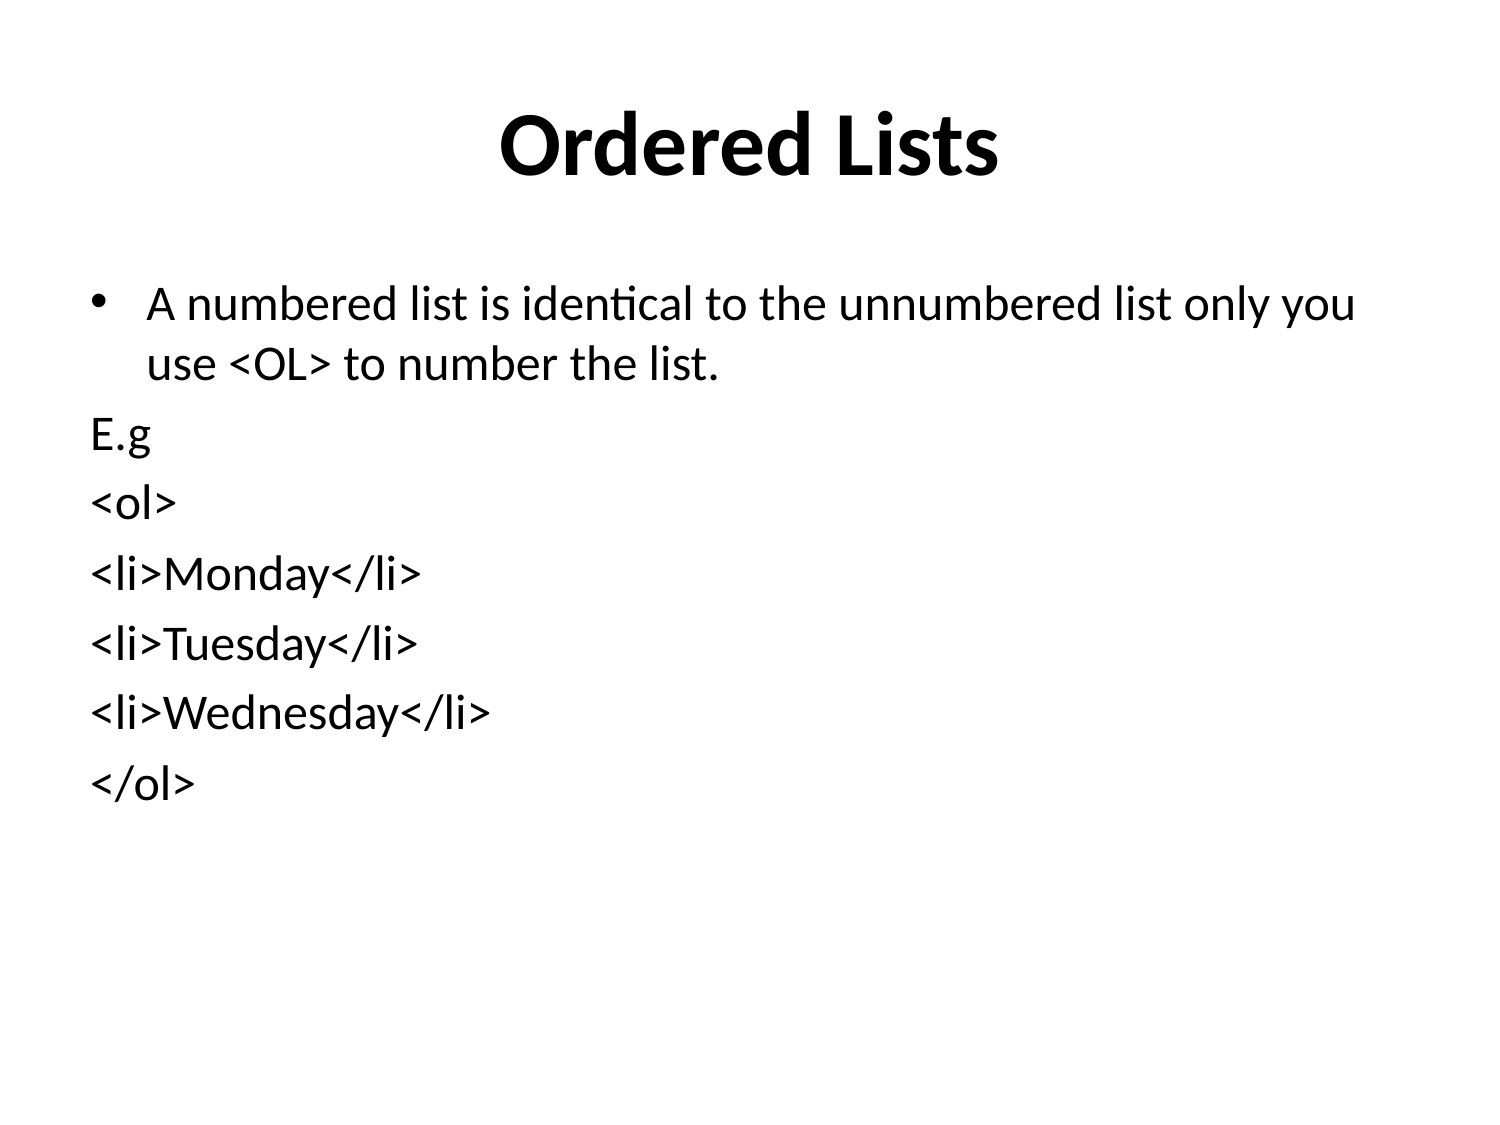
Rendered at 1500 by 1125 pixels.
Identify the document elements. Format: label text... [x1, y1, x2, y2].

list A numbered list is identical to the unnumbered list only you use <OL> to number the list. E.g <ol> <li>Monday</li> <li>Tuesday</li> <li>Wednesday</li> </ol> [75, 262, 1425, 1005]
title Ordered Lists [75, 45, 1425, 233]
